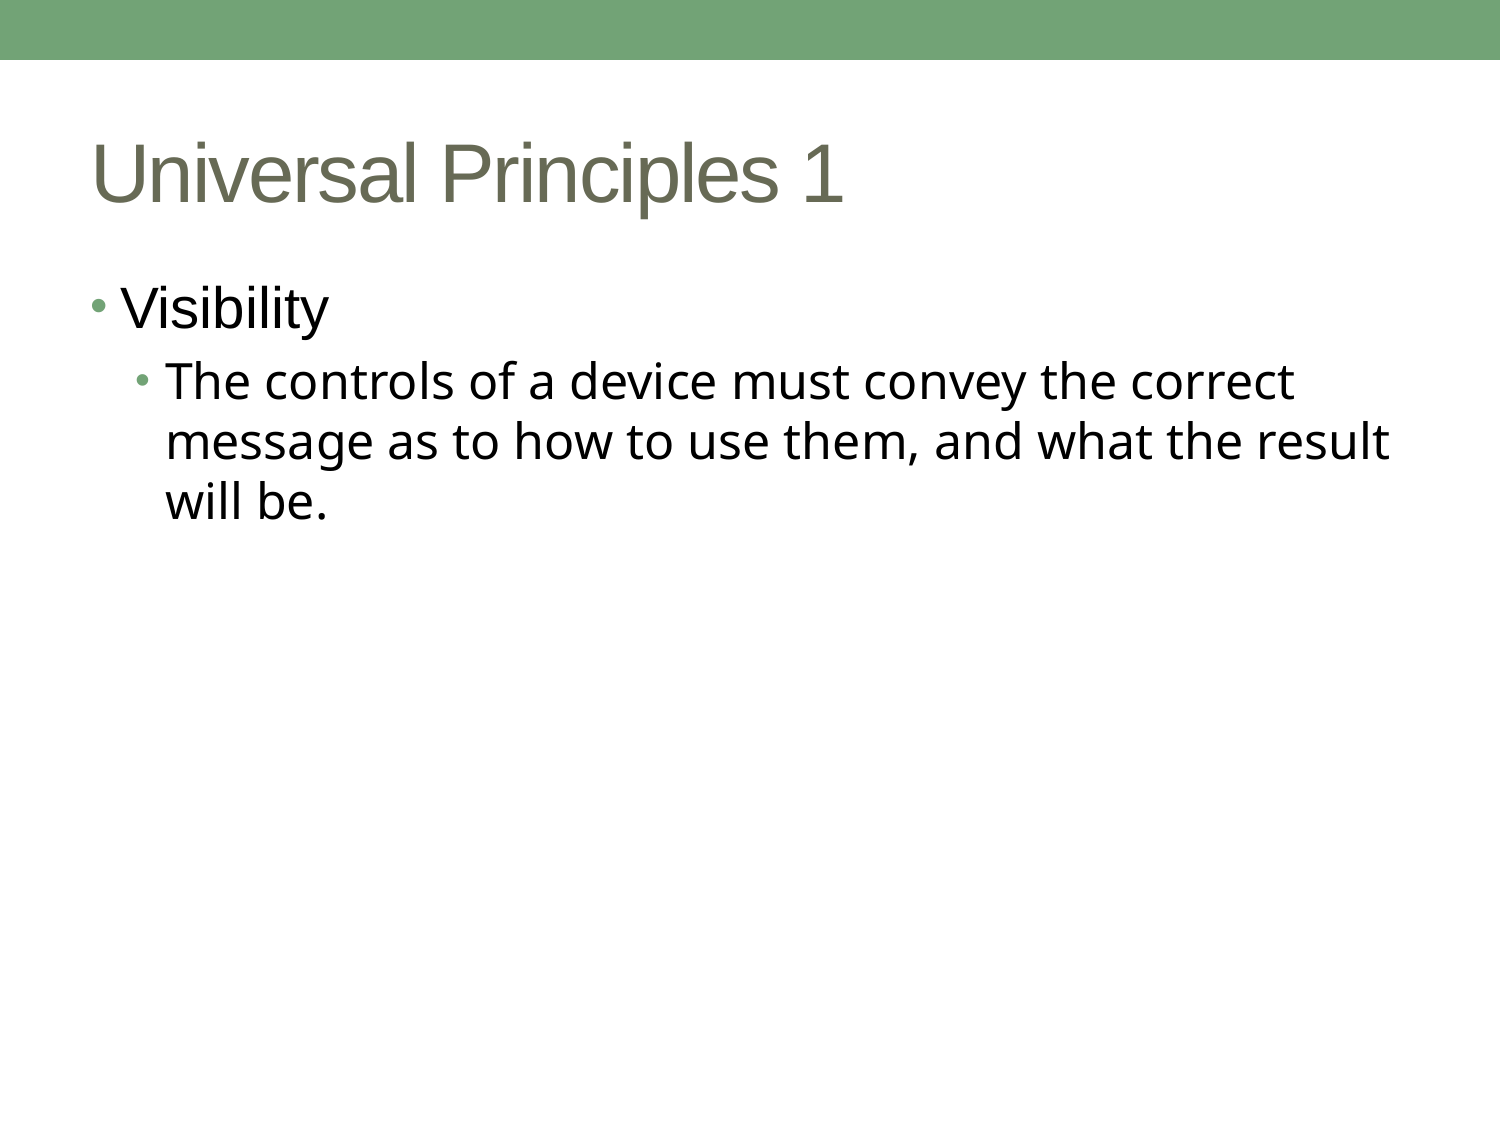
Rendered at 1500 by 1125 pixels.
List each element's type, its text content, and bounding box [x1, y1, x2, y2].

title Universal Principles 1 [75, 87, 1425, 250]
list Visibility The controls of a device must convey the correct message as to how to use them, and what the result will be. [75, 262, 1425, 1063]
